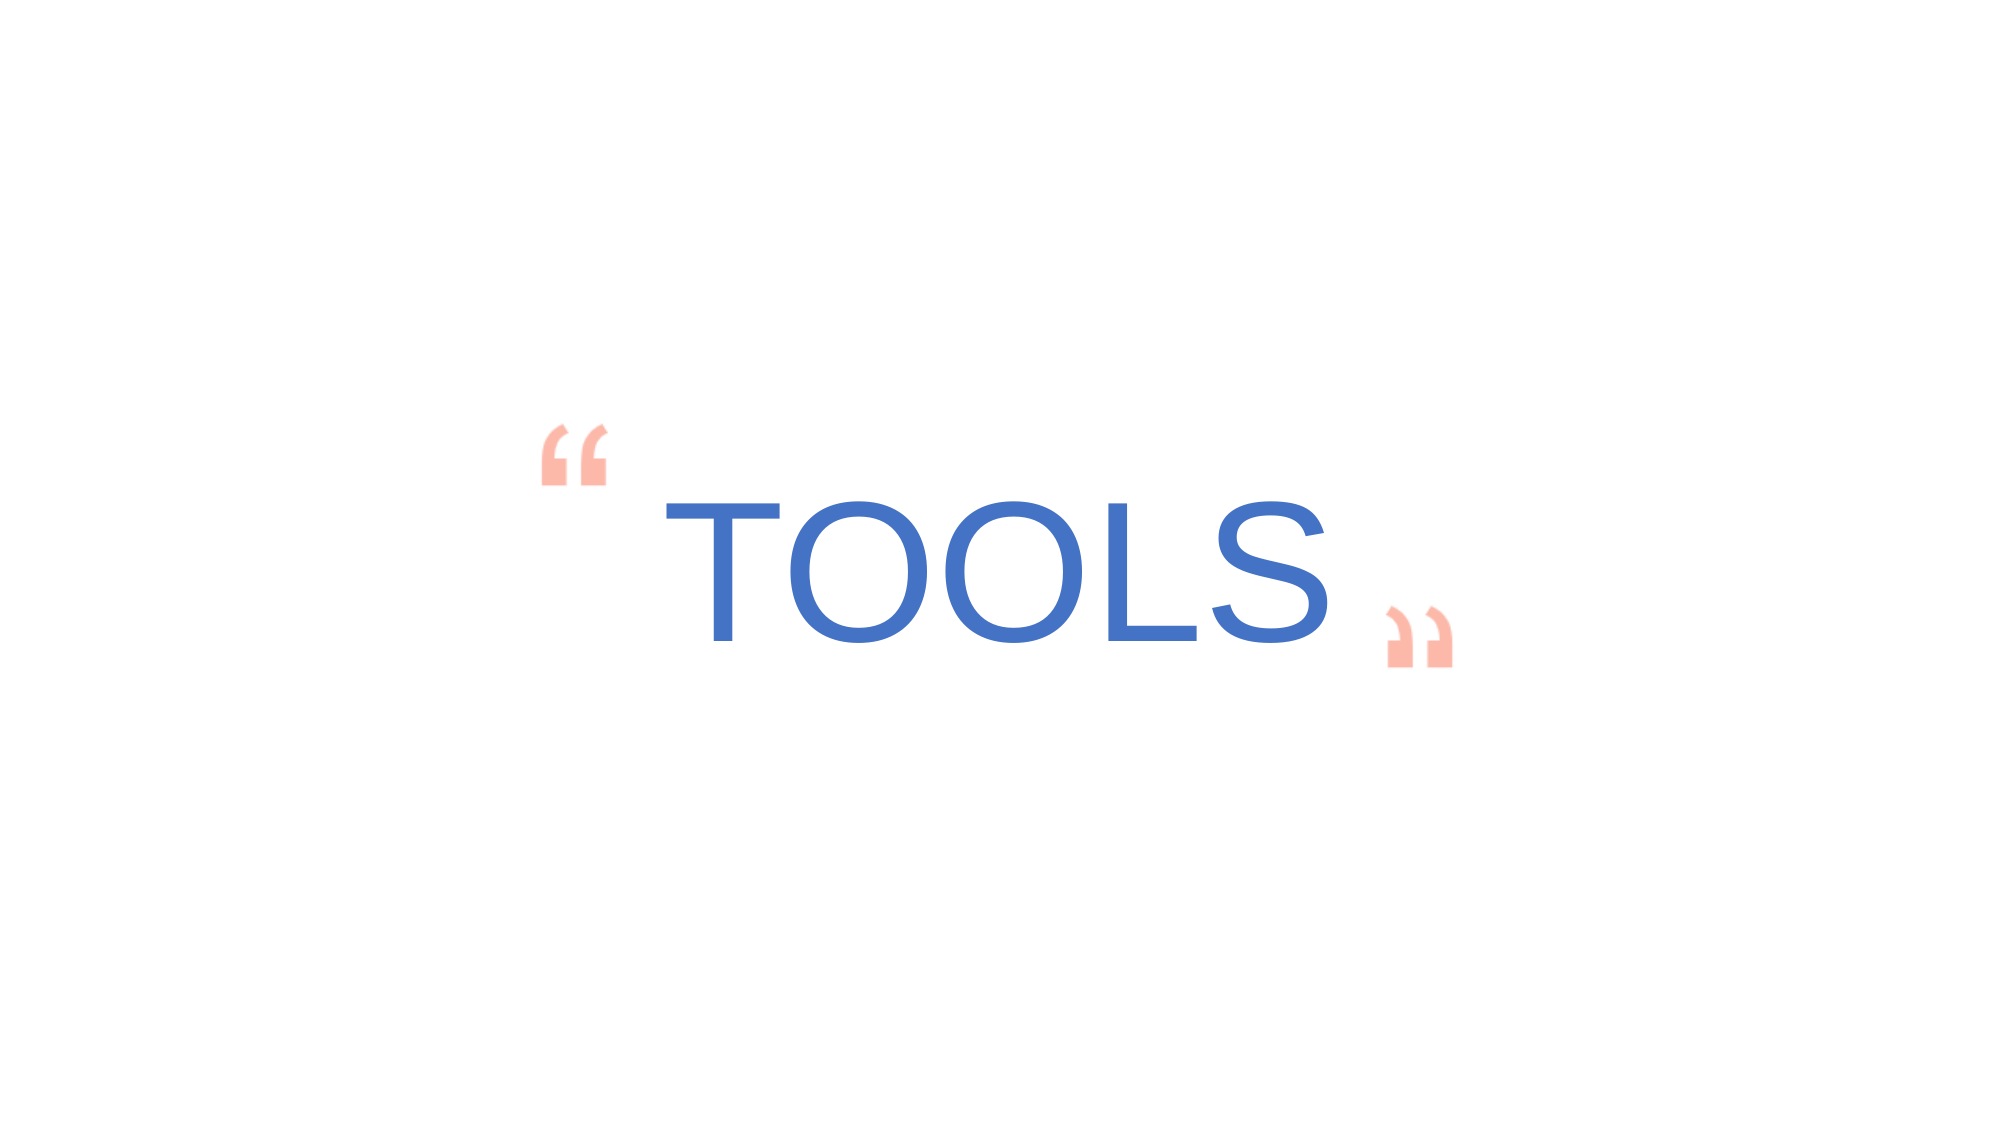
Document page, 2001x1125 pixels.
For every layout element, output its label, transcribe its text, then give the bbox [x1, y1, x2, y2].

picture [1336, 562, 1495, 718]
text_box TOOLS [382, 433, 1618, 689]
picture [499, 380, 658, 536]
